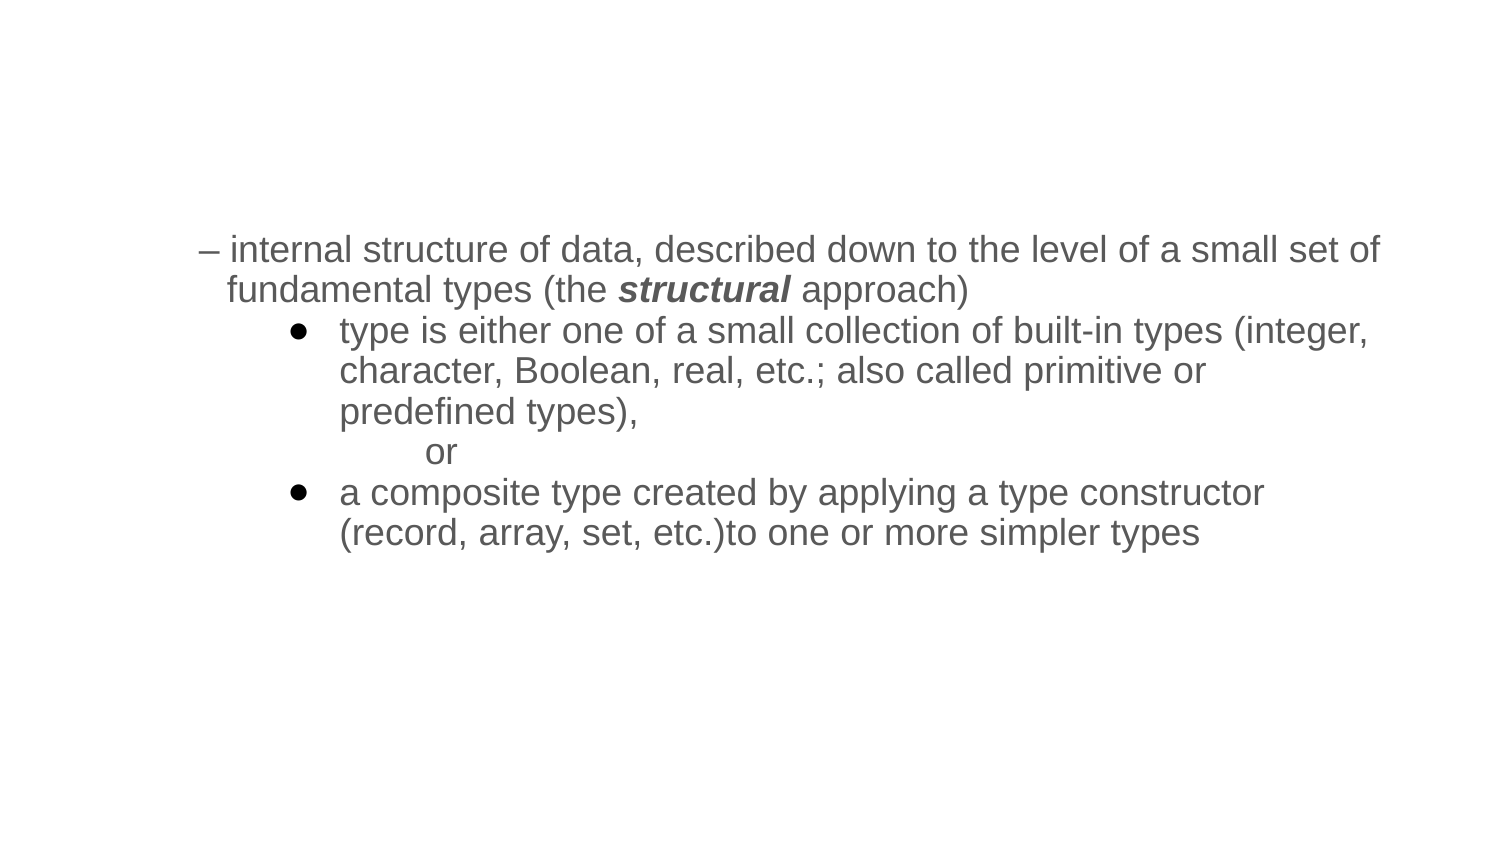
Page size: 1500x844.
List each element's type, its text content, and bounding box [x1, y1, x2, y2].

list – internal structure of data, described down to the level of a small set of fundamental types (the structural approach) type is either one of a small collection of built-in types (integer, character, Boolean, real, etc.; also called primitive or predefined types), or a composite type created by applying a type constructor (record, array, set, etc.)to one or more simpler types [103, 224, 1397, 760]
